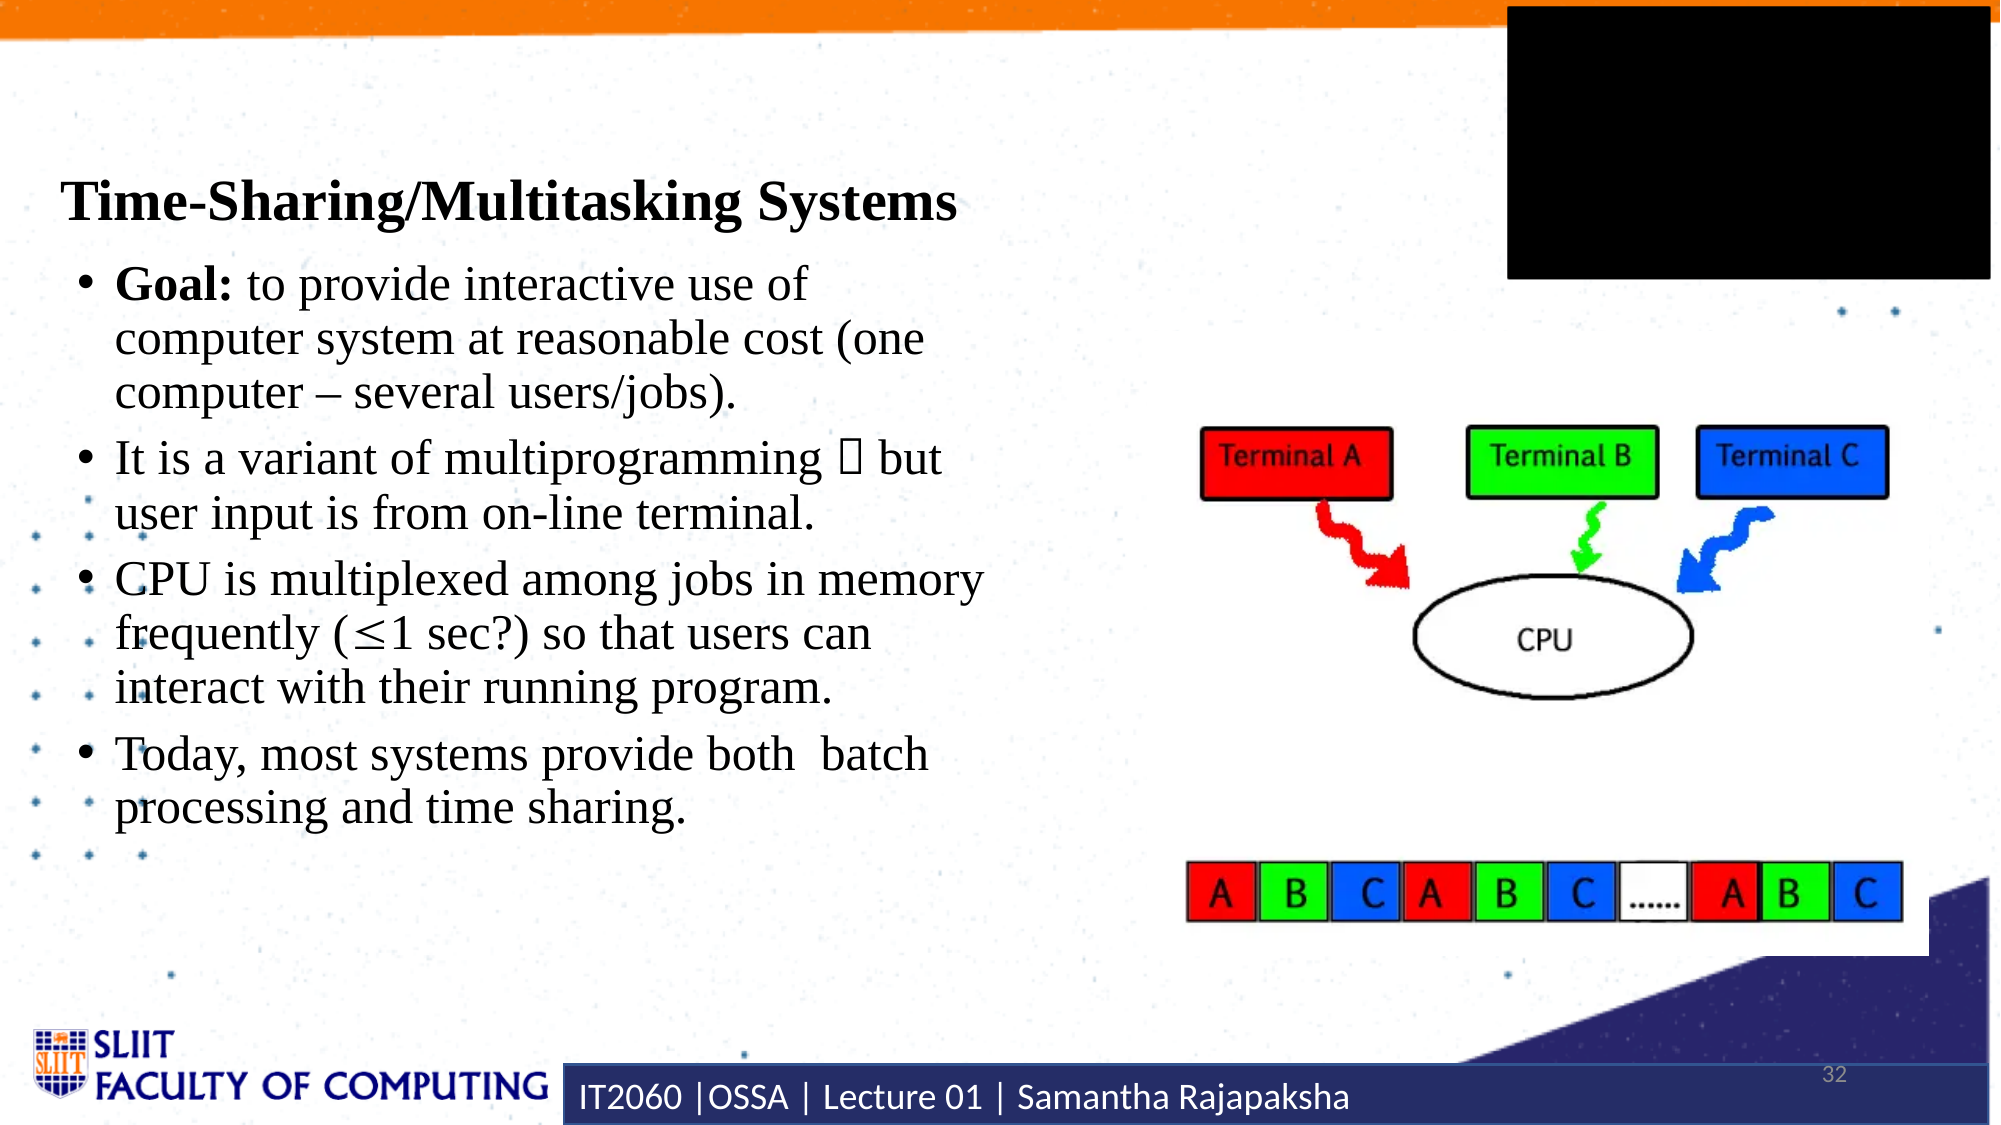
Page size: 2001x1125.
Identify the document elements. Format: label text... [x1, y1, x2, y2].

slide_number 32 [1412, 1042, 1863, 1103]
title Time-Sharing/Multitasking Systems [45, 159, 1929, 245]
list Goal: to provide interactive use of computer system at reasonable cost (one computer – several users/jobs). It is a variant of multiprogramming  but user input is from on-line terminal. CPU is multiplexed among jobs in memory frequently (1 sec?) so that users can interact with their running program. Today, most systems provide both batch processing and time sharing. [62, 249, 1020, 1125]
picture [0, 0, 2000, 1125]
